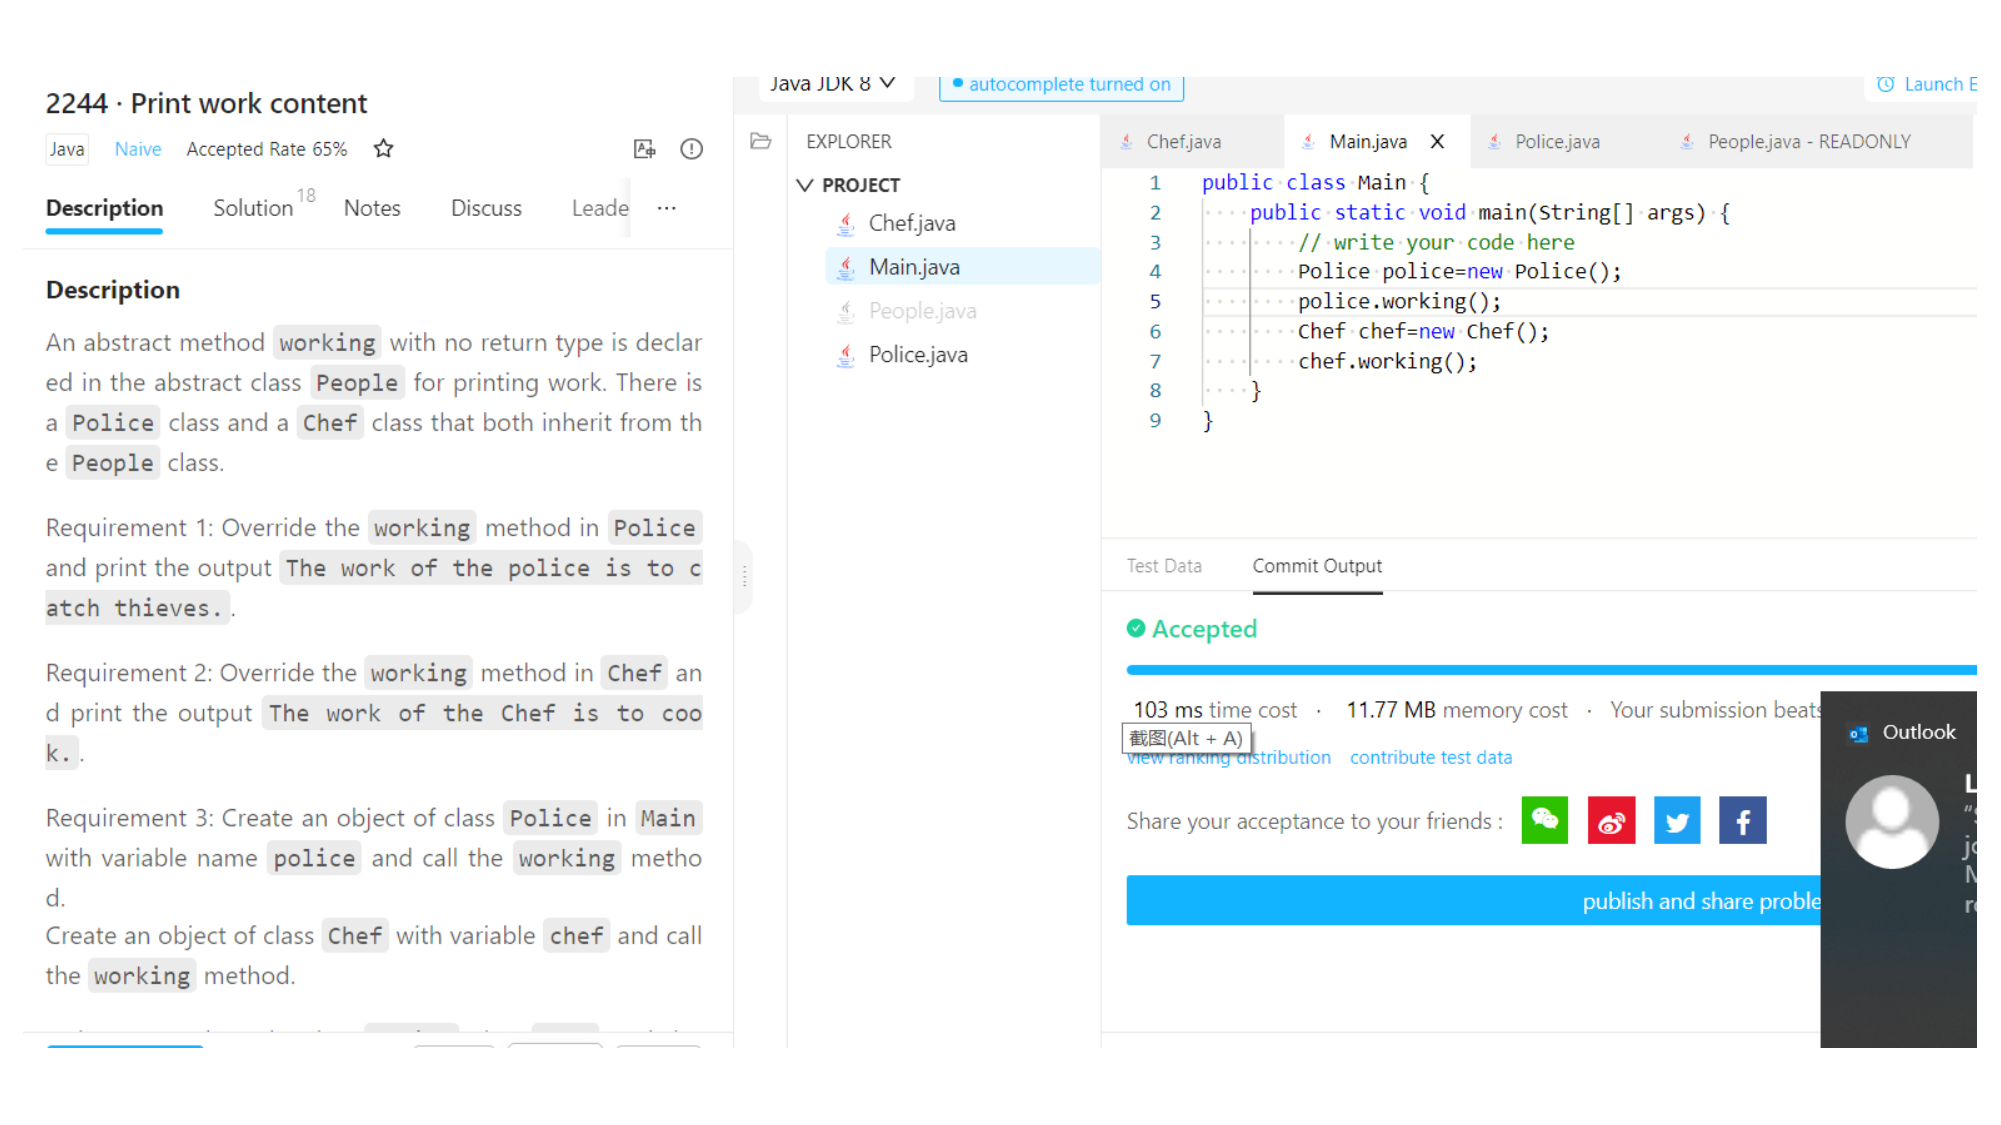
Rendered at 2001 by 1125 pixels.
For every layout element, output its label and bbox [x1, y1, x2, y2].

picture [22, 77, 1977, 1048]
